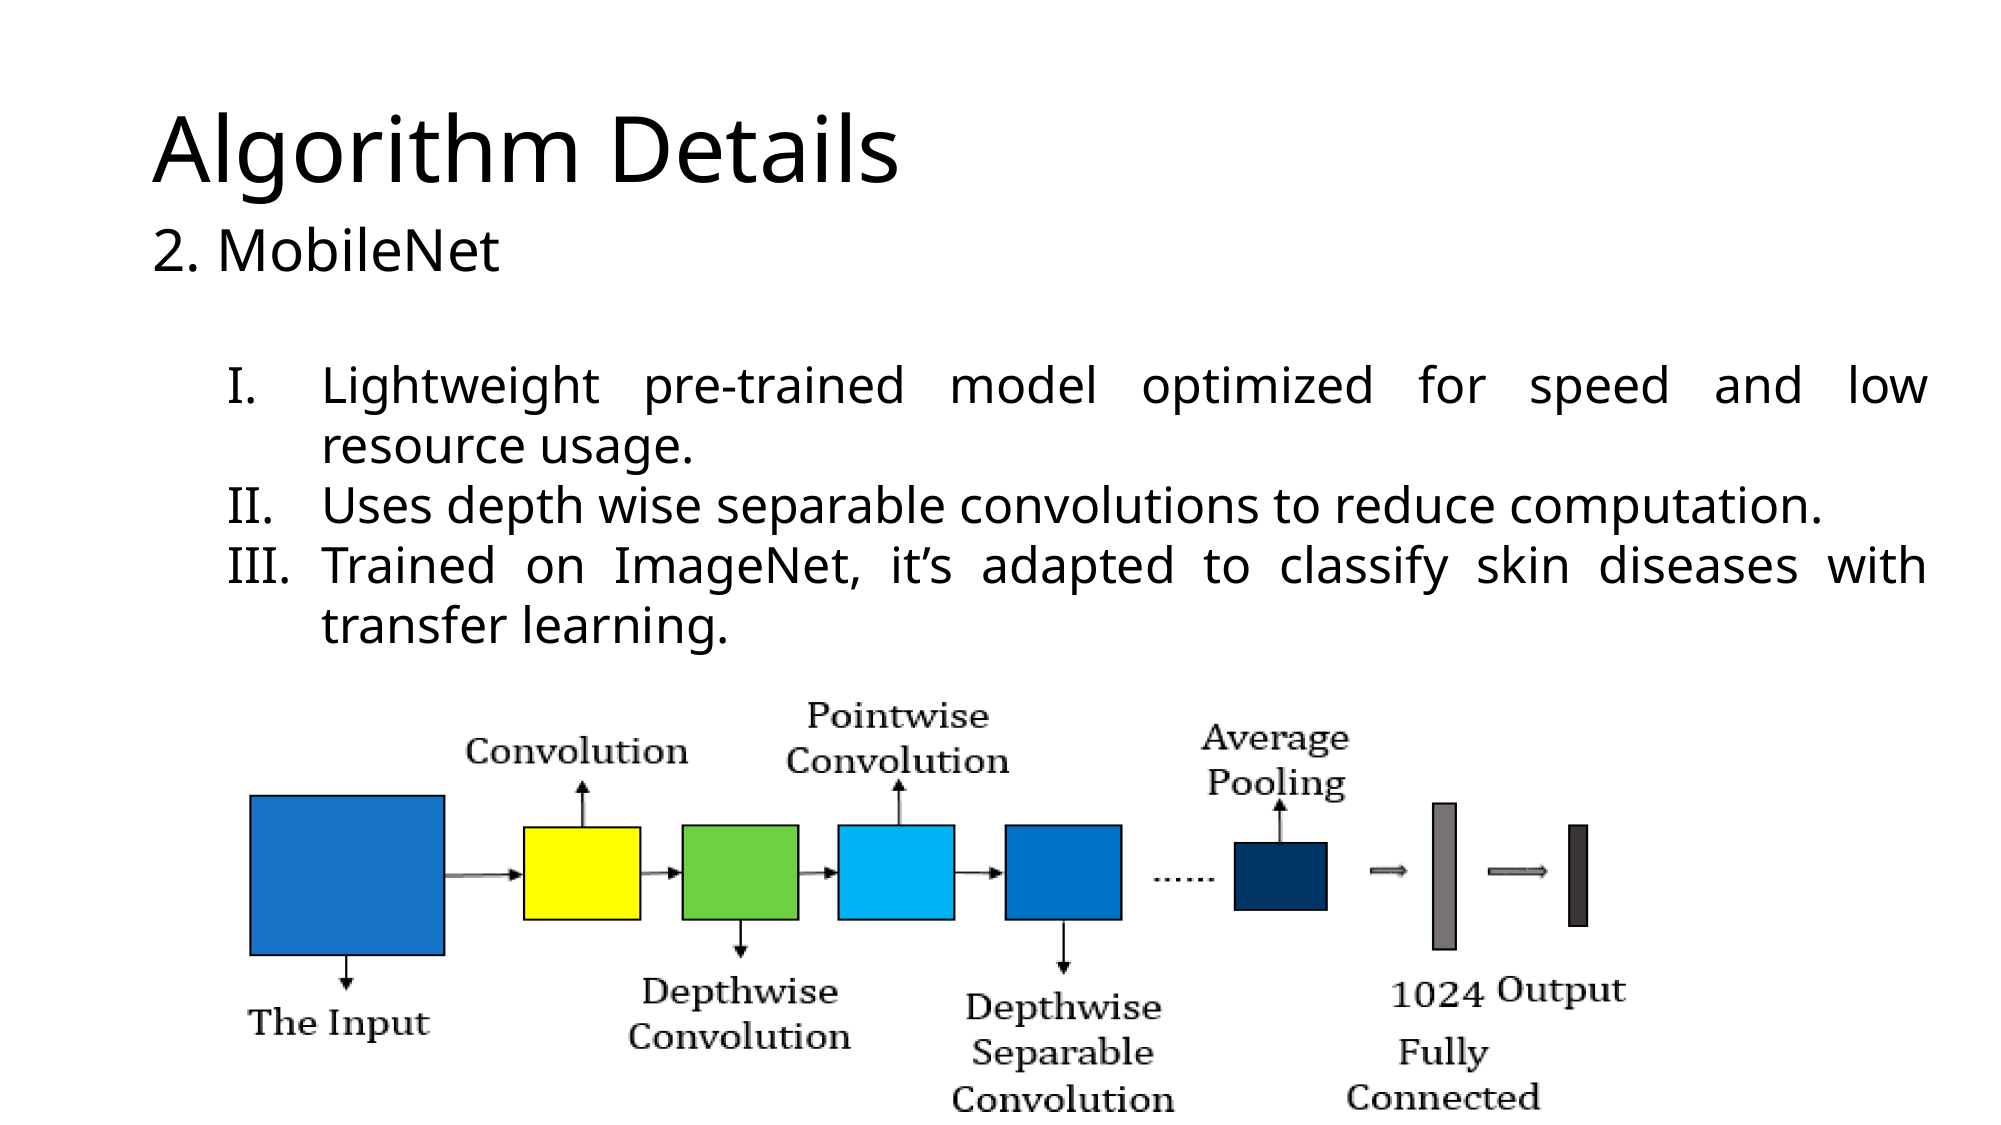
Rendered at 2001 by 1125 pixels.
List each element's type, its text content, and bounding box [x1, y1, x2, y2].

picture [232, 689, 1634, 1125]
text_box 2. MobileNet Lightweight pre-trained model optimized for speed and low resource usage. Uses depth wise separable convolutions to reduce computation. Trained on ImageNet, it’s adapted to classify skin diseases with transfer learning. [137, 206, 1945, 731]
title Algorithm Details [137, 44, 1863, 206]
